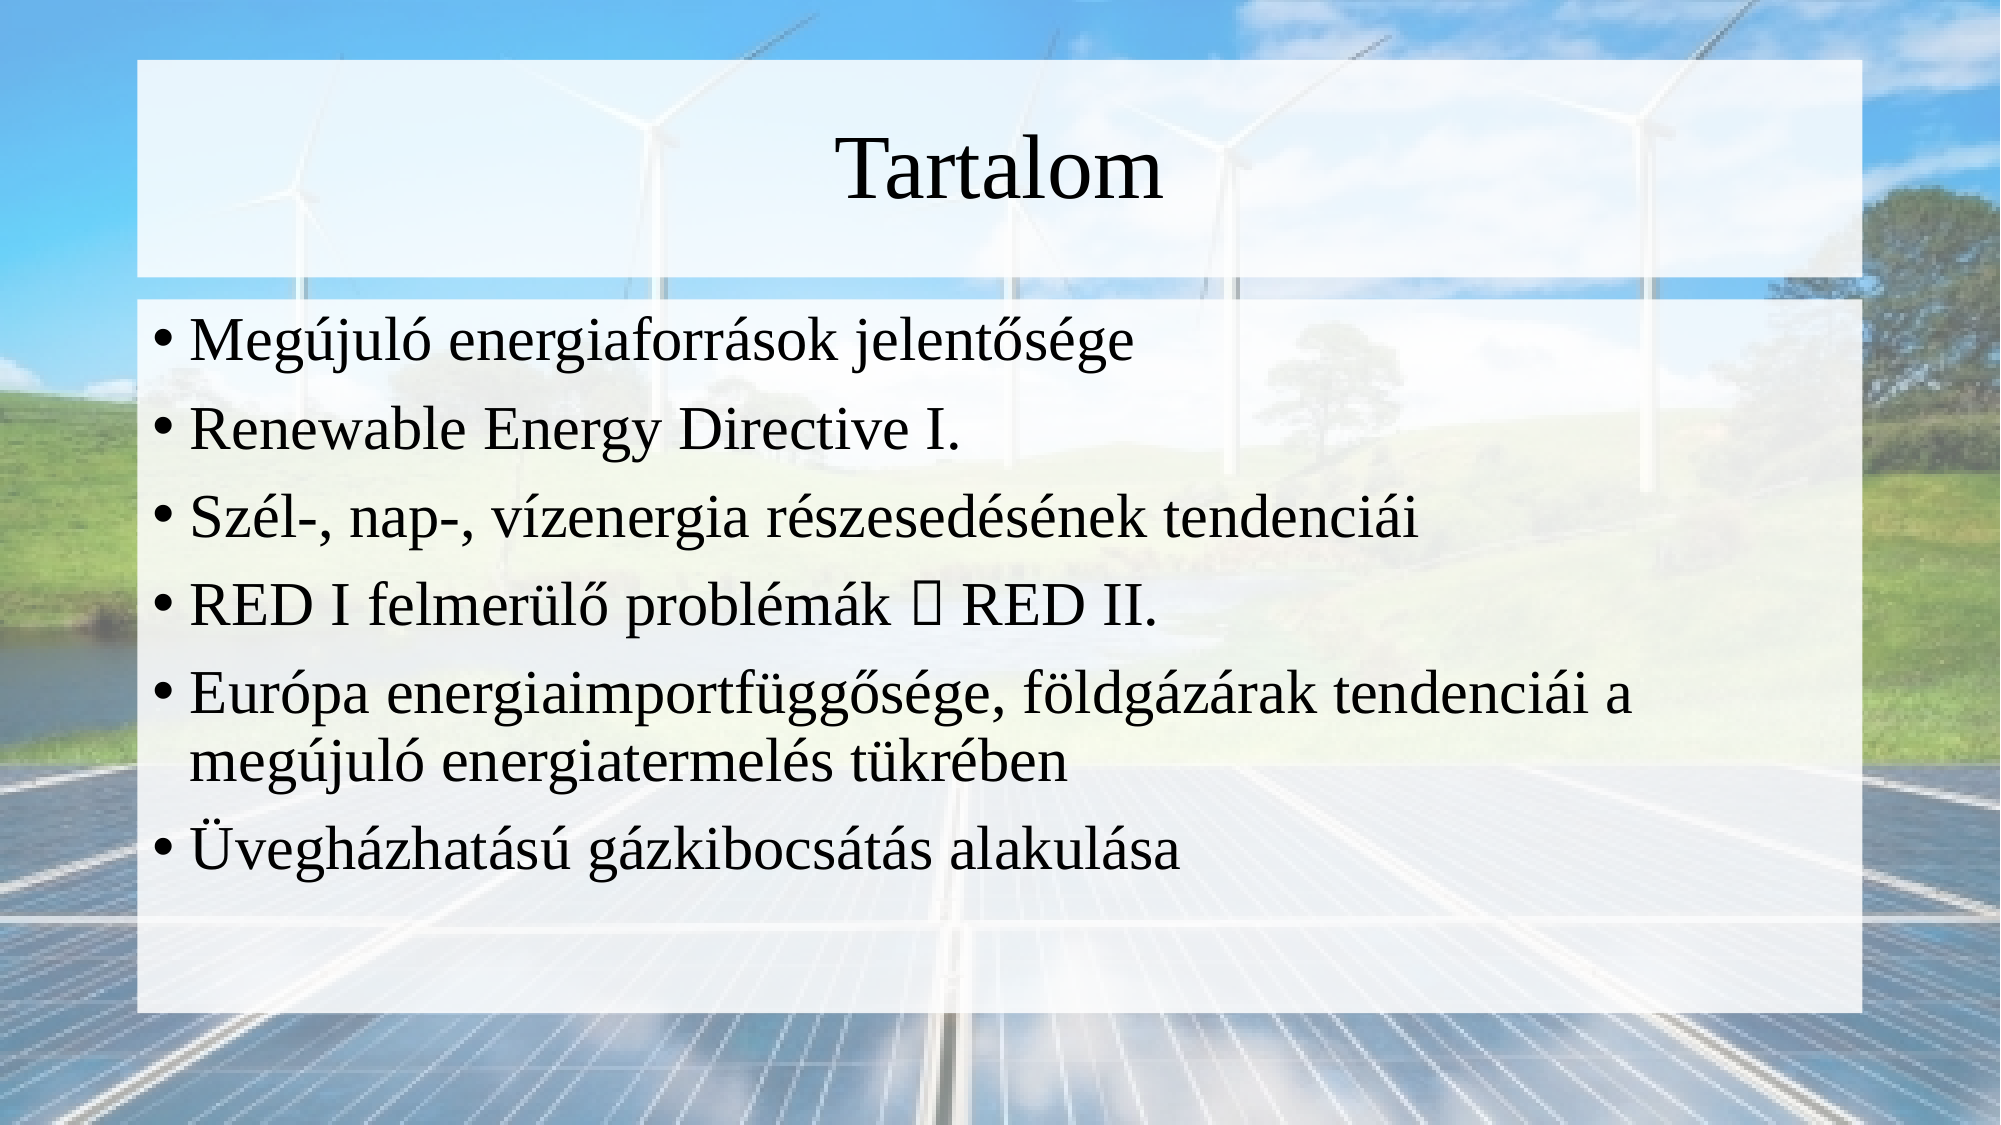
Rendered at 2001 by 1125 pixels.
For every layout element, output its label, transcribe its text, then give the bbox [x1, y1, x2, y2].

list Megújuló energiaforrások jelentősége Renewable Energy Directive I. Szél-, nap-, vízenergia részesedésének tendenciái RED I felmerülő problémák  RED II. Európa energiaimportfüggősége, földgázárak tendenciái a megújuló energiatermelés tükrében Üvegházhatású gázkibocsátás alakulása [137, 299, 1863, 1014]
title Tartalom [137, 59, 1863, 278]
